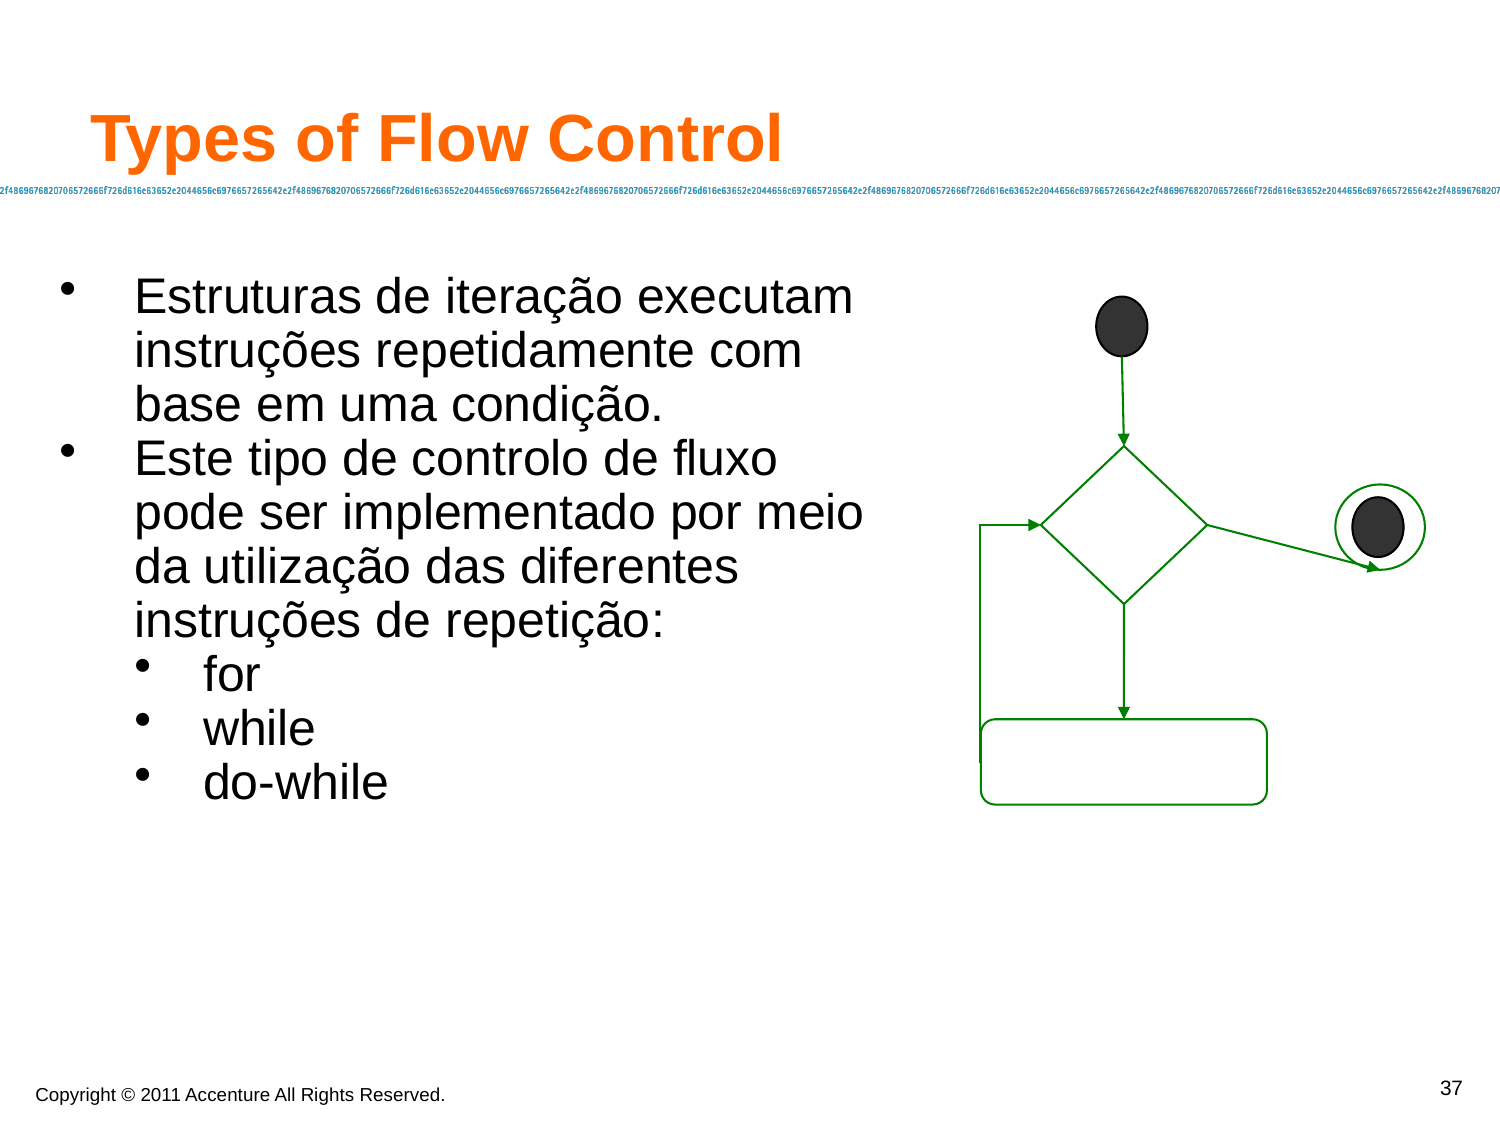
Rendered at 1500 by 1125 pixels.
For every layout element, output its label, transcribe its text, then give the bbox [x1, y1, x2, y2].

text_box Estruturas de iteração executam instruções repetidamente com base em uma condição. Este tipo de controlo de fluxo pode ser implementado por meio da utilização das diferentes instruções de repetição: for while do-while [44, 203, 898, 1020]
picture [0, 186, 1500, 194]
text_box 37 [1200, 1062, 1478, 1107]
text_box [980, 296, 1426, 805]
list [24, 199, 1413, 1076]
title Types of Flow Control [74, 32, 1413, 183]
